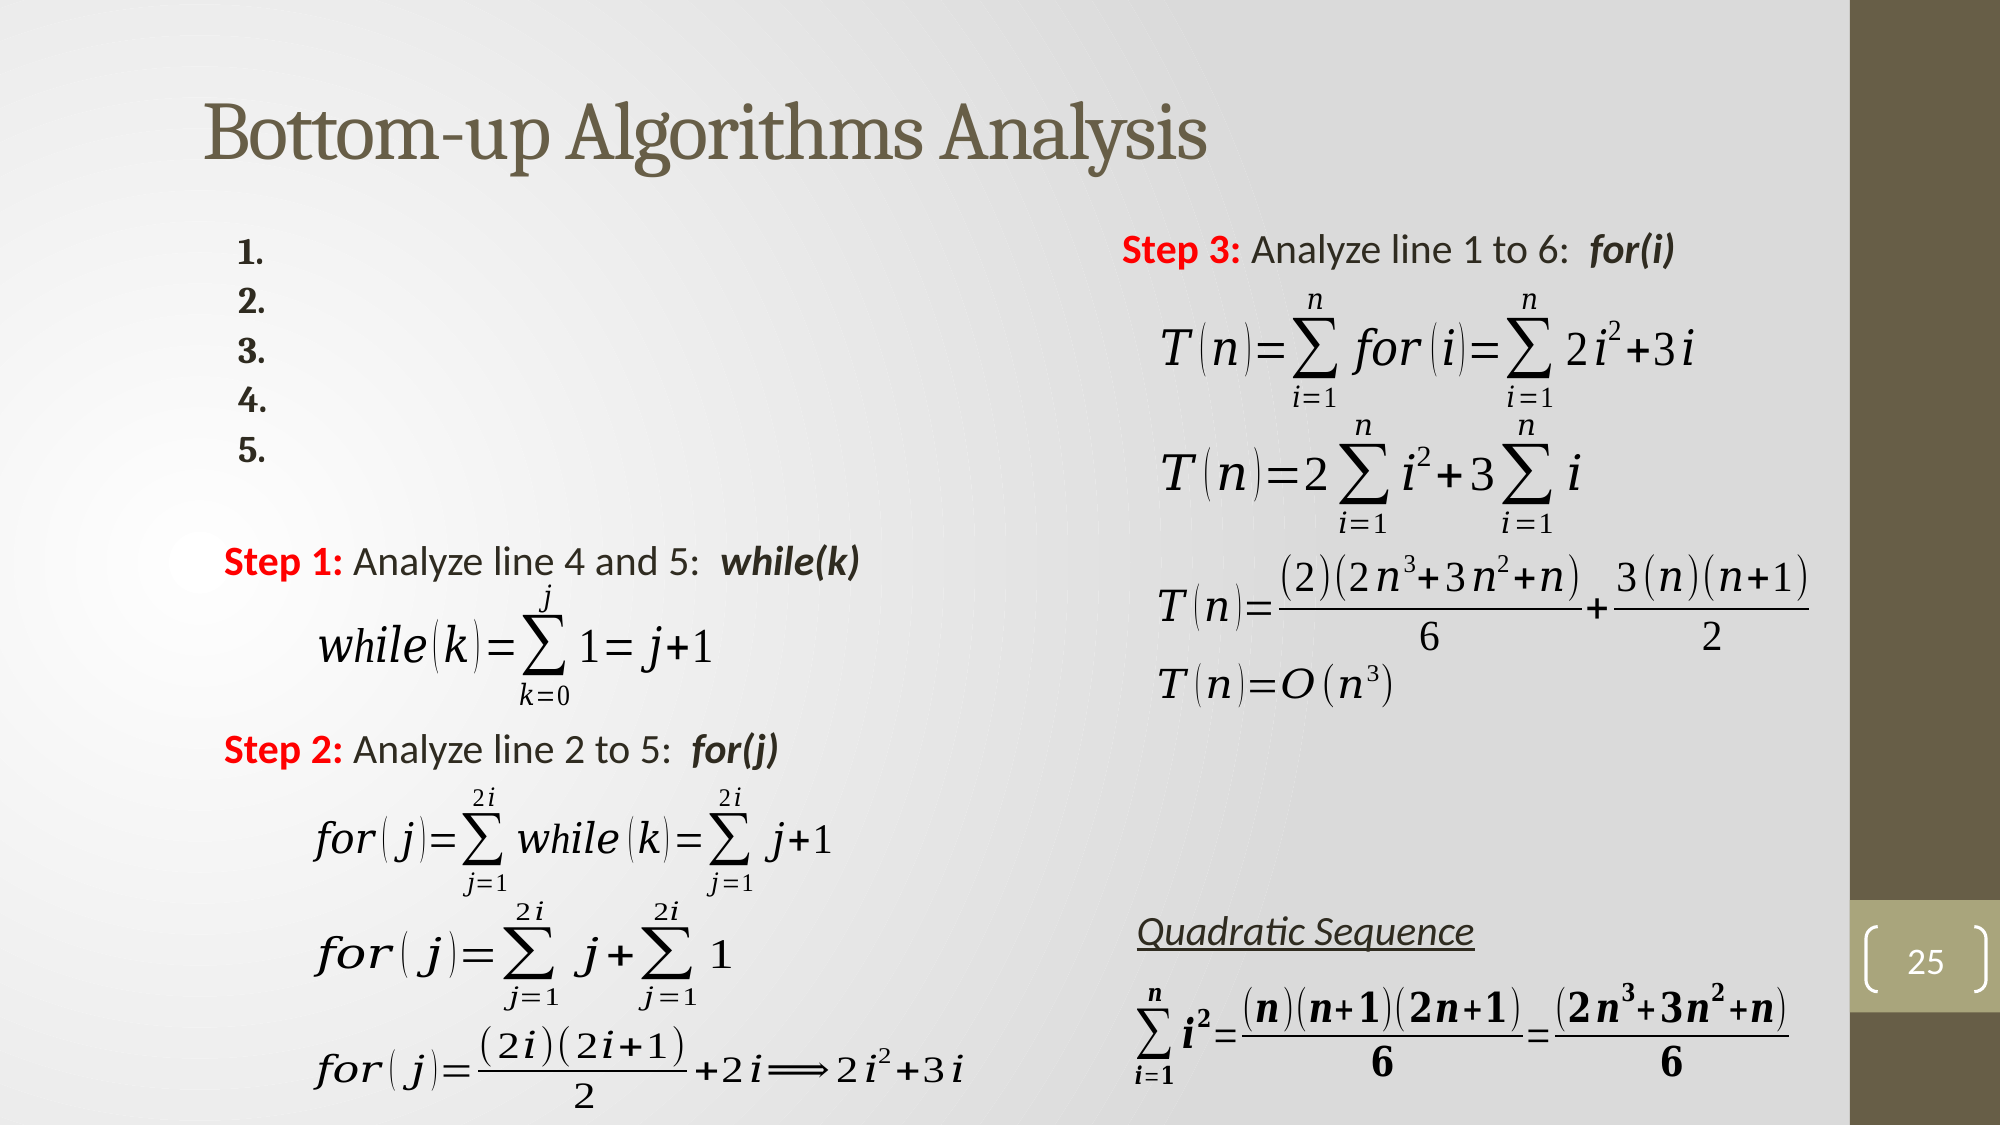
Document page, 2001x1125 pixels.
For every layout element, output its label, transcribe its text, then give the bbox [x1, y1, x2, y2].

text_box Step 2: Analyze line 2 to 5: for(j) [190, 714, 985, 801]
text_box Quadratic Sequence [1102, 896, 1726, 979]
title Bottom-up Algorithms Analysis [187, 90, 1350, 163]
text_box Step 1: Analyze line 4 and 5: while(k) [190, 526, 1031, 622]
text_box Step 3: Analyze line 1 to 6: for(i) [1088, 214, 1883, 311]
slide_number 25 [1864, 925, 1988, 994]
